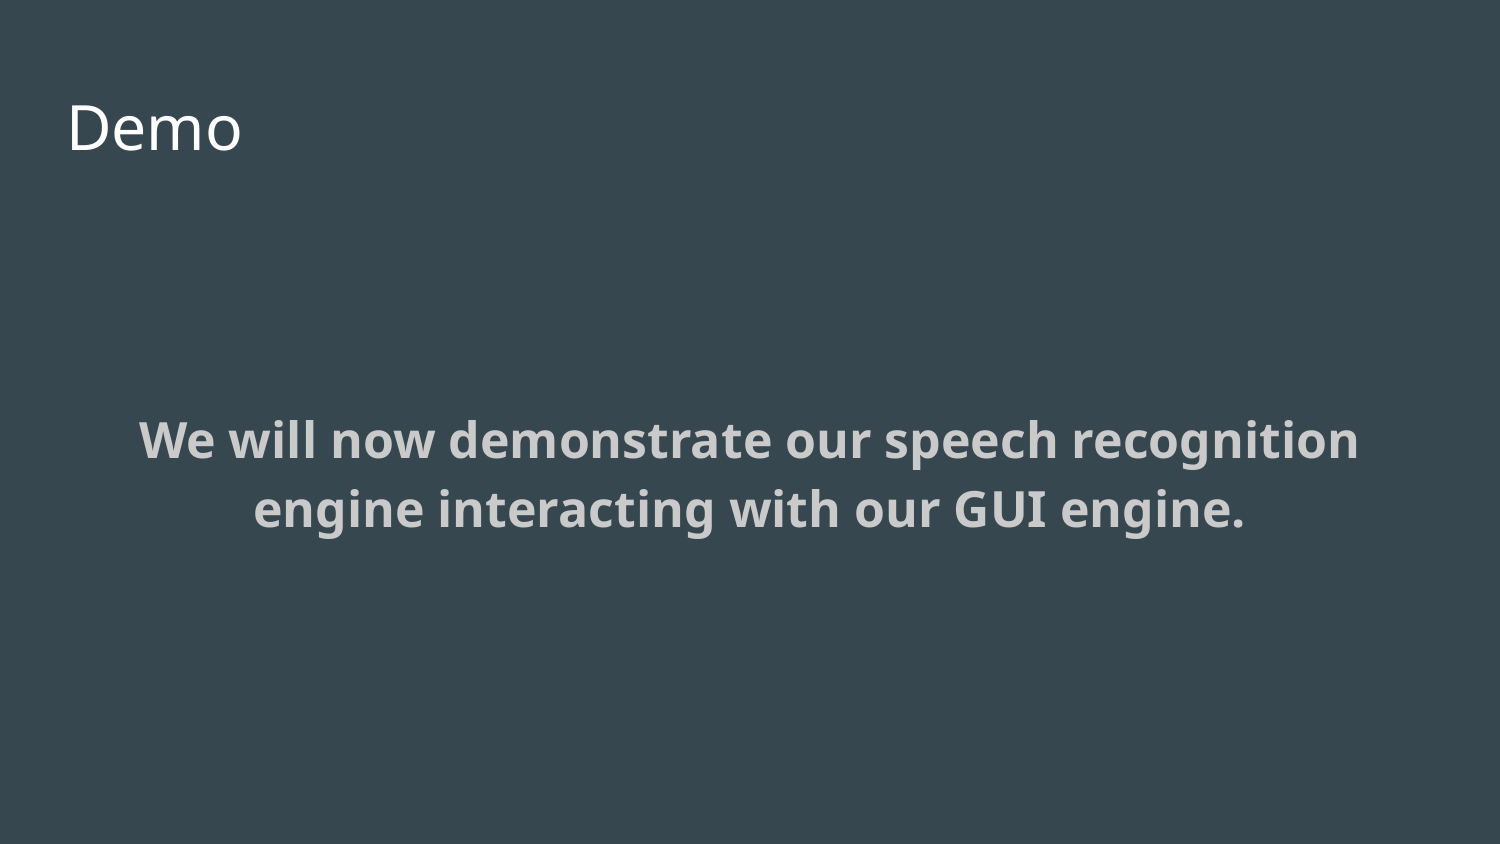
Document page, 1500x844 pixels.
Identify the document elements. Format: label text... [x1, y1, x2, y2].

title Demo [51, 72, 1449, 167]
list We will now demonstrate our speech recognition engine interacting with our GUI engine. [51, 189, 1449, 750]
